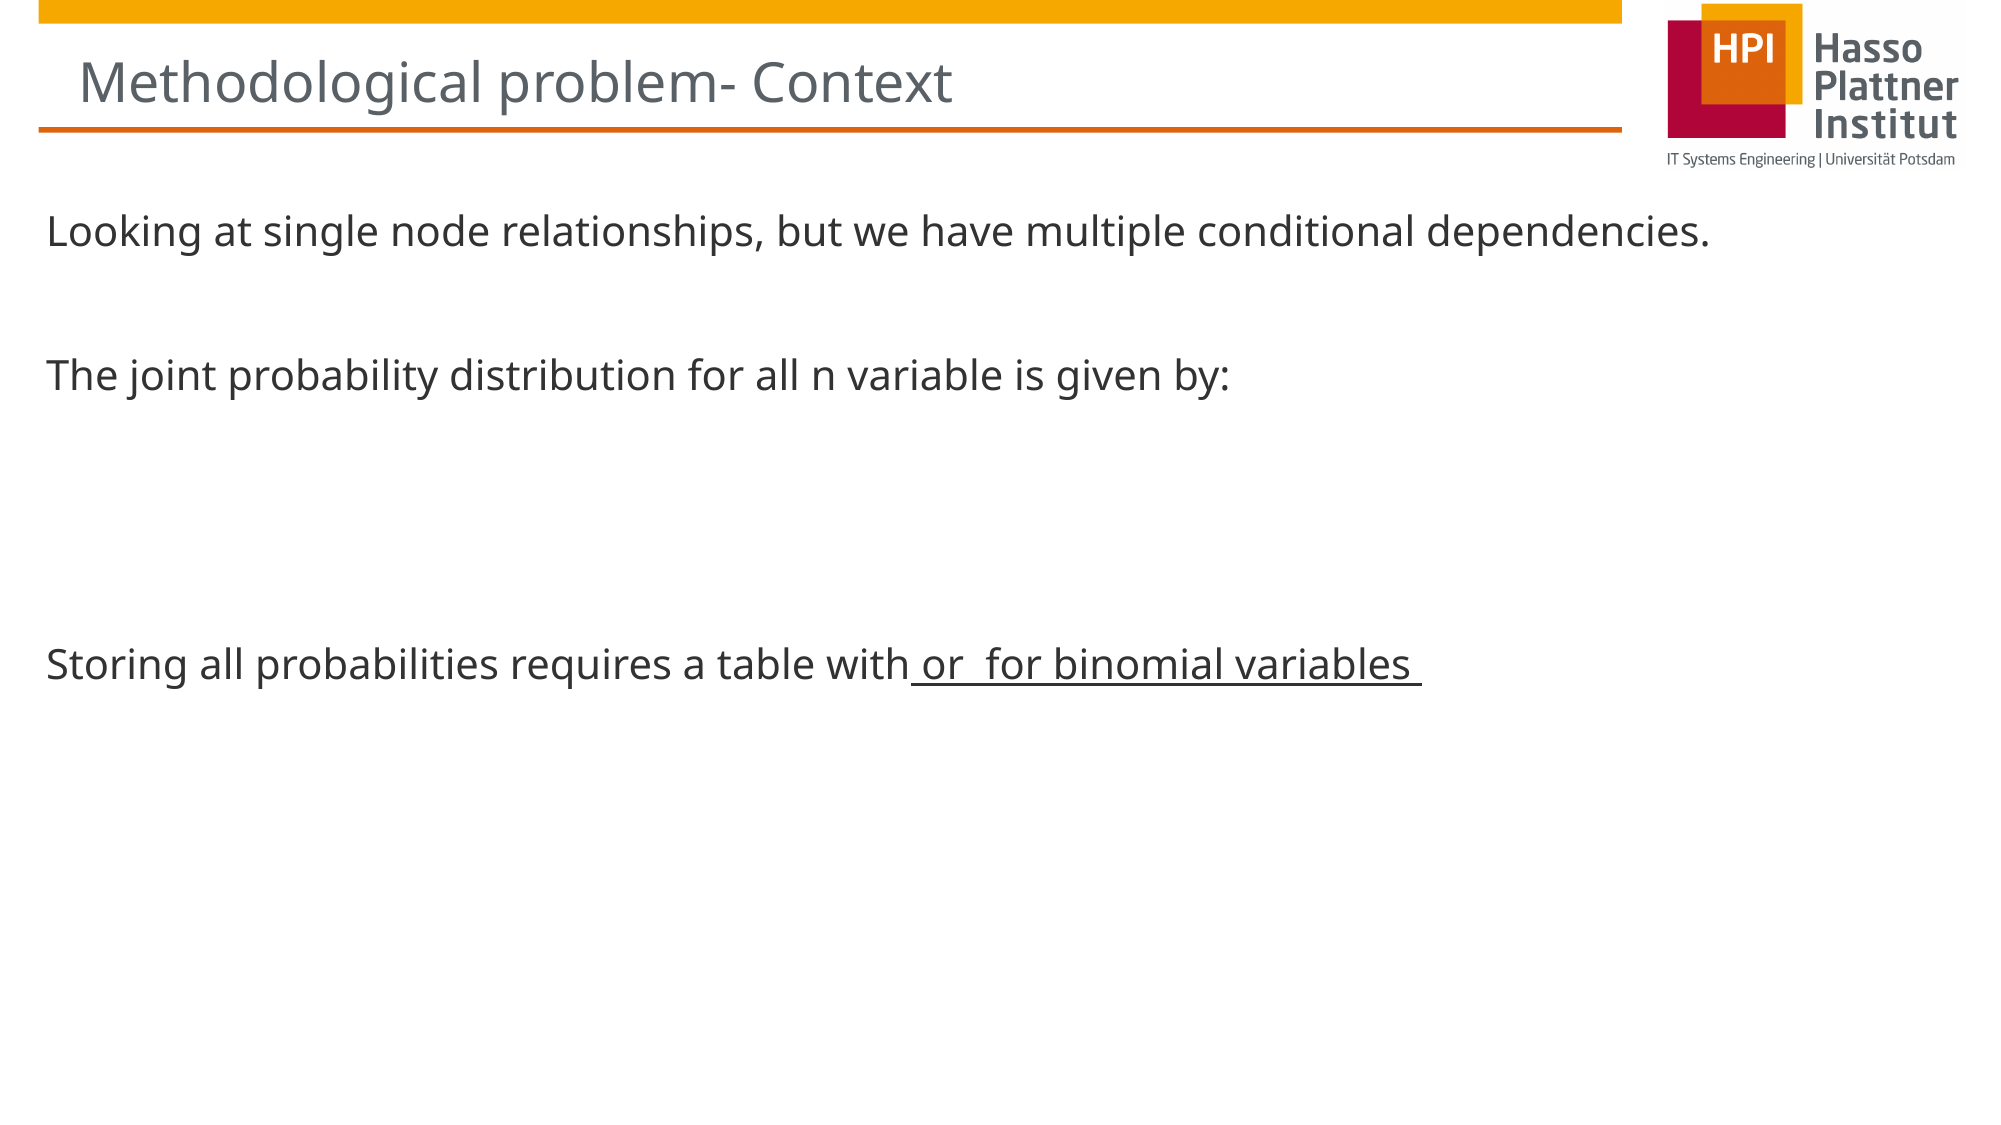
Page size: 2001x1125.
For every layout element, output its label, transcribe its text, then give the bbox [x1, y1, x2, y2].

picture [1664, 0, 1965, 170]
title Methodological problem- Context [78, 23, 1583, 115]
